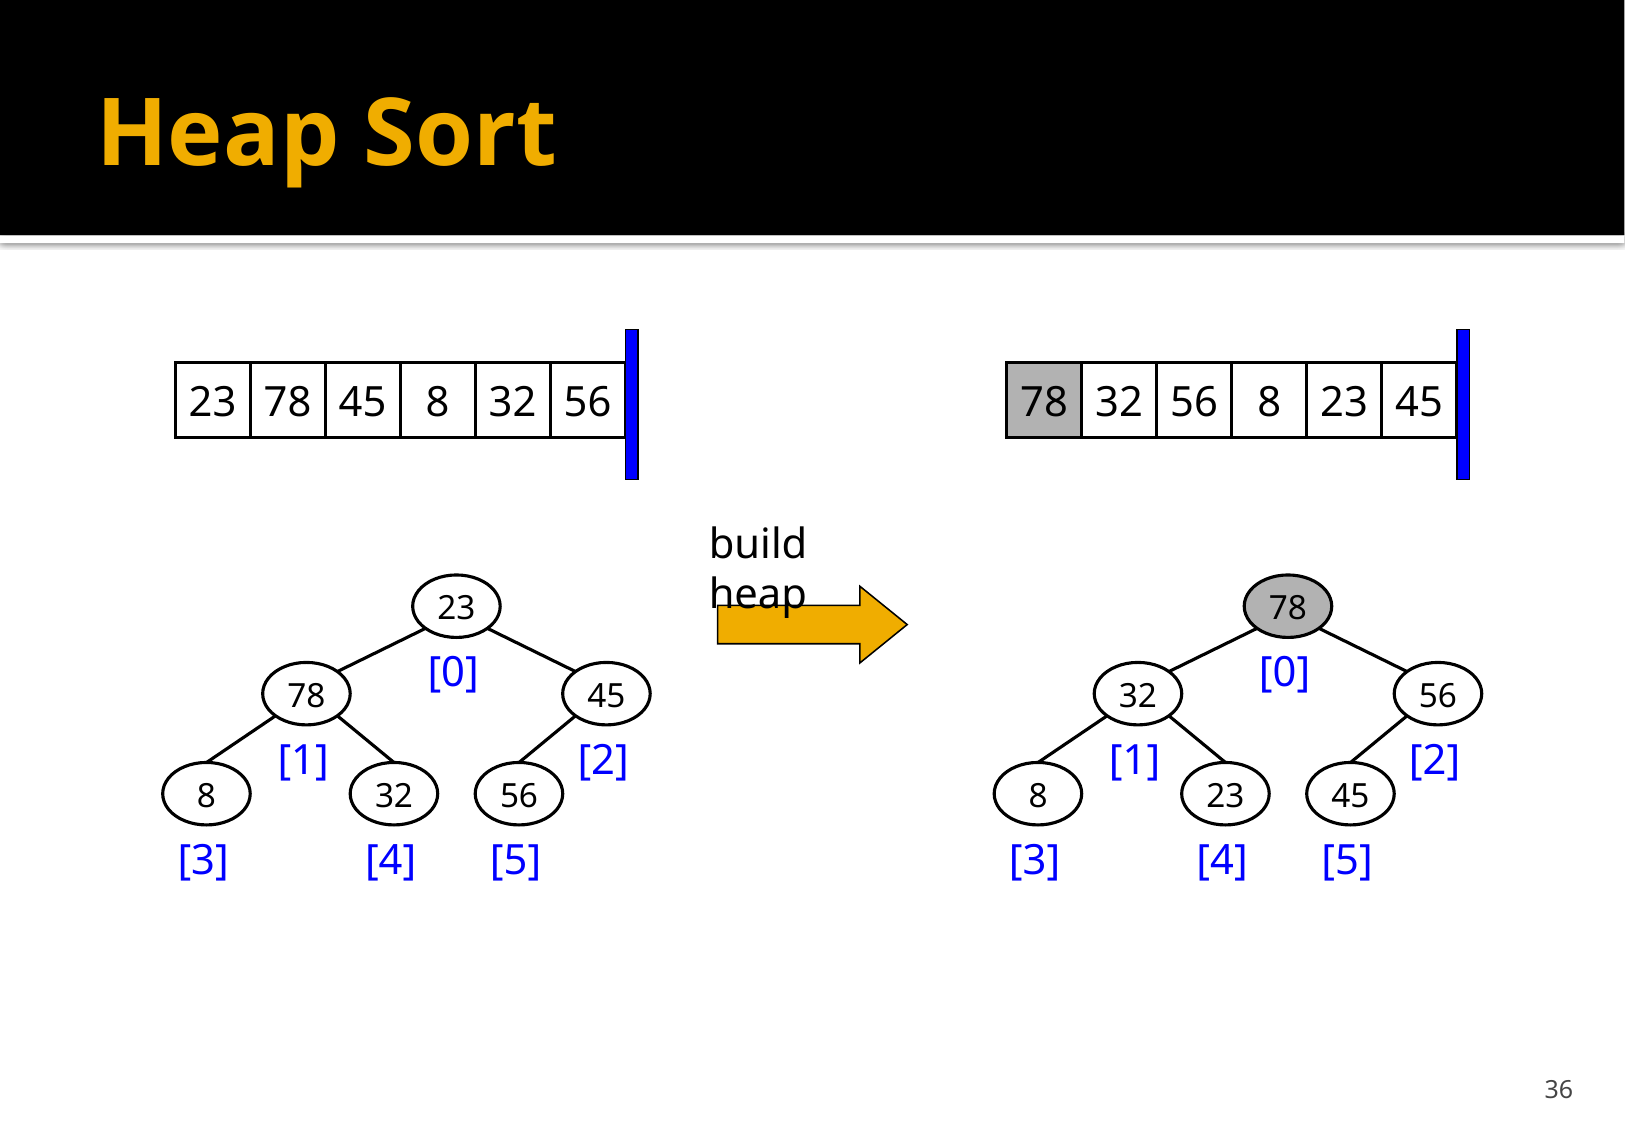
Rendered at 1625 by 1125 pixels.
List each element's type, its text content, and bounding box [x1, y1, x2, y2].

text_box 45 [1381, 362, 1456, 438]
text_box [1] [1094, 725, 1182, 790]
text_box [5] [475, 825, 563, 890]
text_box 45 [562, 662, 651, 725]
text_box [3] [994, 825, 1082, 890]
text_box [0] [1244, 637, 1332, 703]
text_box 78 [1006, 362, 1081, 438]
text_box 23 [412, 574, 501, 637]
text_box 8 [994, 762, 1082, 825]
text_box [4] [1181, 825, 1270, 890]
text_box 23 [175, 362, 250, 438]
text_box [1168, 629, 1257, 671]
text_box [2] [1394, 725, 1482, 790]
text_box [206, 717, 276, 761]
text_box [1] [262, 725, 351, 790]
text_box 32 [1094, 662, 1182, 725]
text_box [1168, 717, 1226, 761]
text_box 23 [1306, 362, 1381, 438]
text_box [1456, 329, 1470, 480]
text_box 32 [350, 762, 438, 825]
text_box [1318, 629, 1407, 671]
text_box [717, 625, 907, 664]
text_box 78 [250, 362, 325, 438]
text_box 78 [1244, 574, 1332, 637]
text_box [337, 629, 426, 671]
text_box 56 [1394, 662, 1482, 725]
text_box 32 [1081, 362, 1156, 438]
text_box 8 [1231, 362, 1306, 438]
text_box [5] [1306, 825, 1395, 890]
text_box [1350, 717, 1408, 761]
text_box 56 [550, 362, 625, 438]
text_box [519, 717, 576, 761]
text_box 8 [400, 362, 475, 438]
text_box [625, 329, 638, 480]
text_box [0] [412, 637, 501, 703]
text_box 56 [1156, 362, 1231, 438]
slide_number 36 [1457, 1062, 1588, 1108]
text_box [1037, 717, 1108, 761]
text_box [3] [162, 825, 251, 890]
text_box [2] [562, 725, 651, 790]
text_box 56 [475, 762, 563, 825]
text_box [337, 717, 394, 761]
text_box 23 [1181, 762, 1270, 825]
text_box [487, 629, 576, 671]
title Heap Sort [81, 25, 1544, 231]
text_box build heap [694, 509, 928, 625]
text_box 8 [162, 762, 251, 825]
text_box 45 [1306, 762, 1395, 825]
text_box 32 [475, 362, 550, 438]
text_box 78 [262, 662, 351, 725]
text_box [4] [350, 825, 438, 890]
text_box 45 [325, 362, 400, 438]
